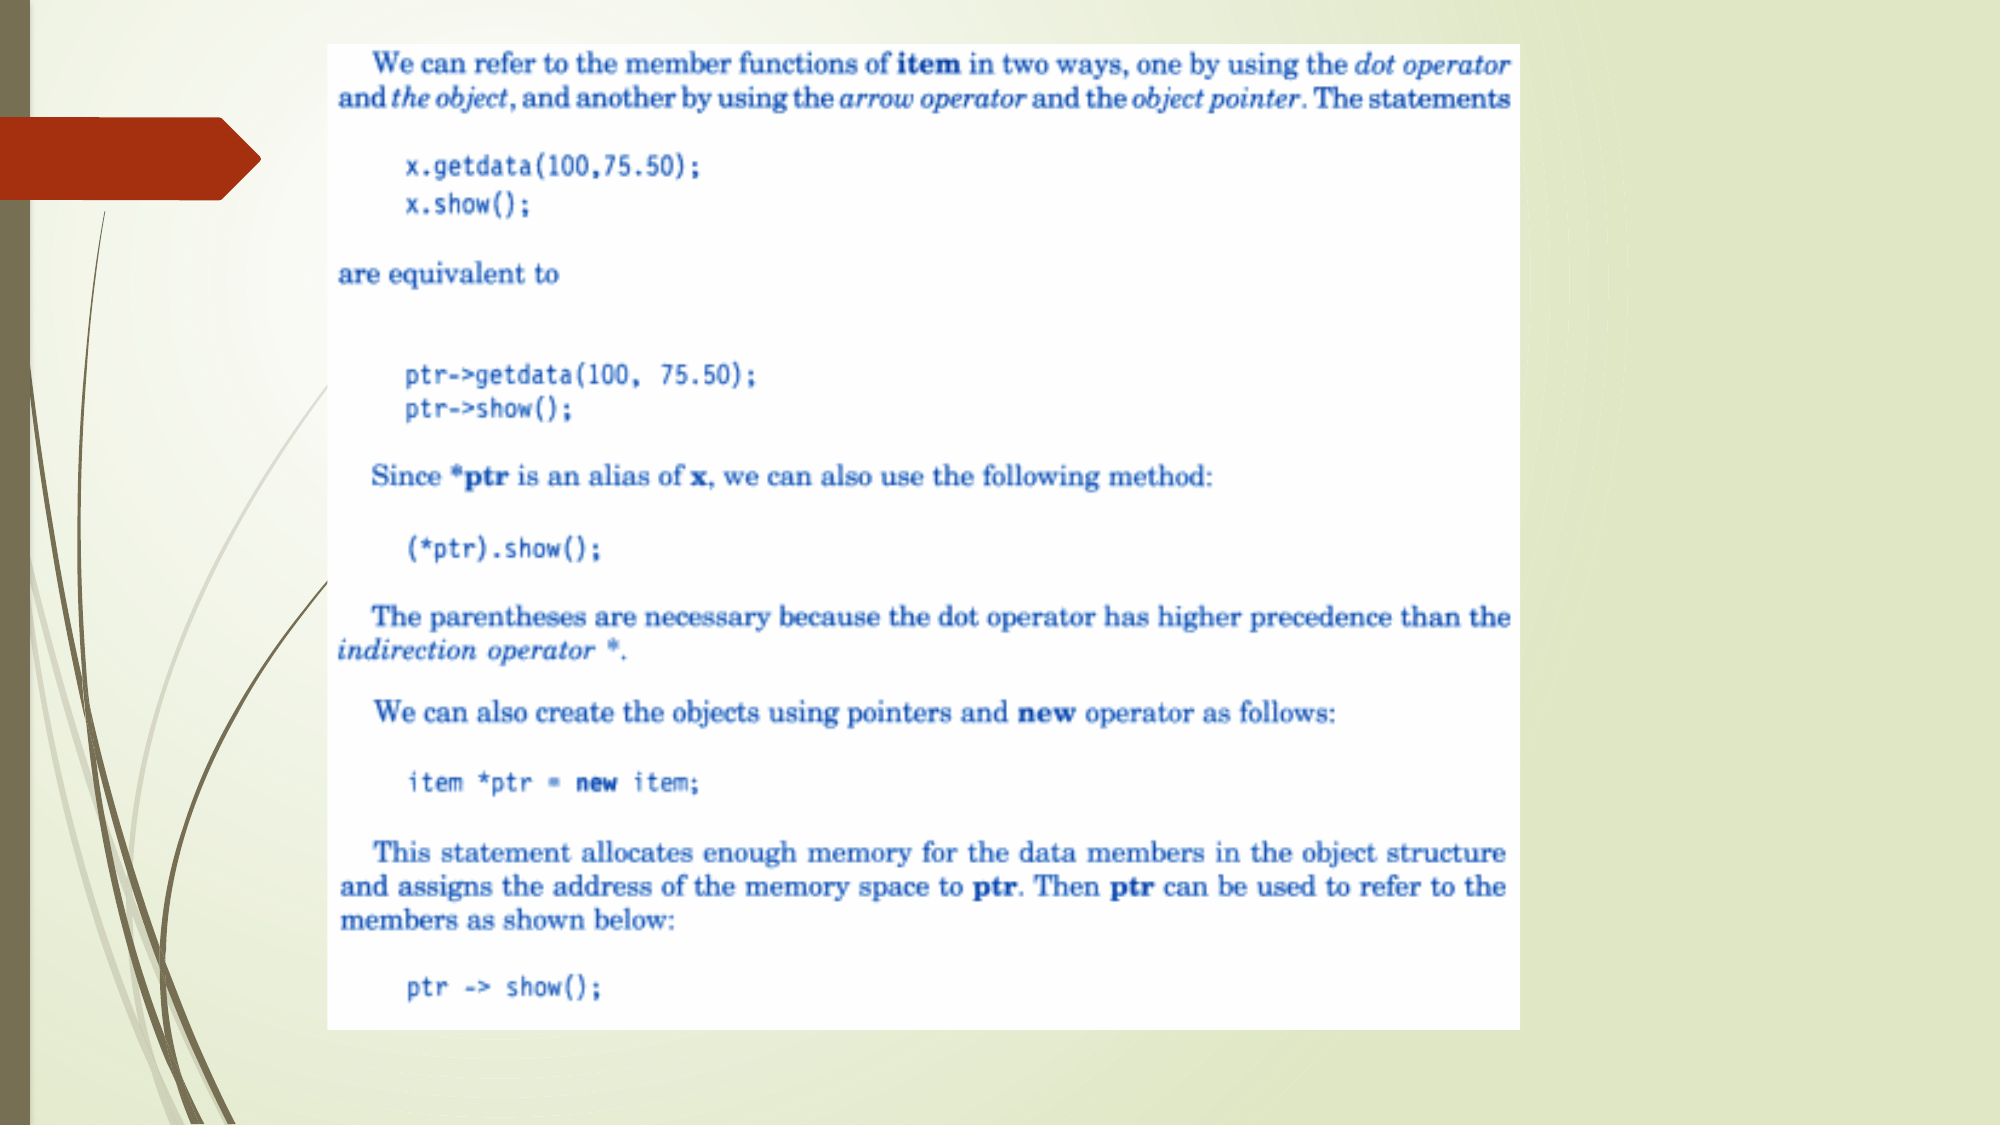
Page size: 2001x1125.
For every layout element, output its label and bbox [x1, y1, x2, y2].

picture [327, 44, 1521, 1031]
